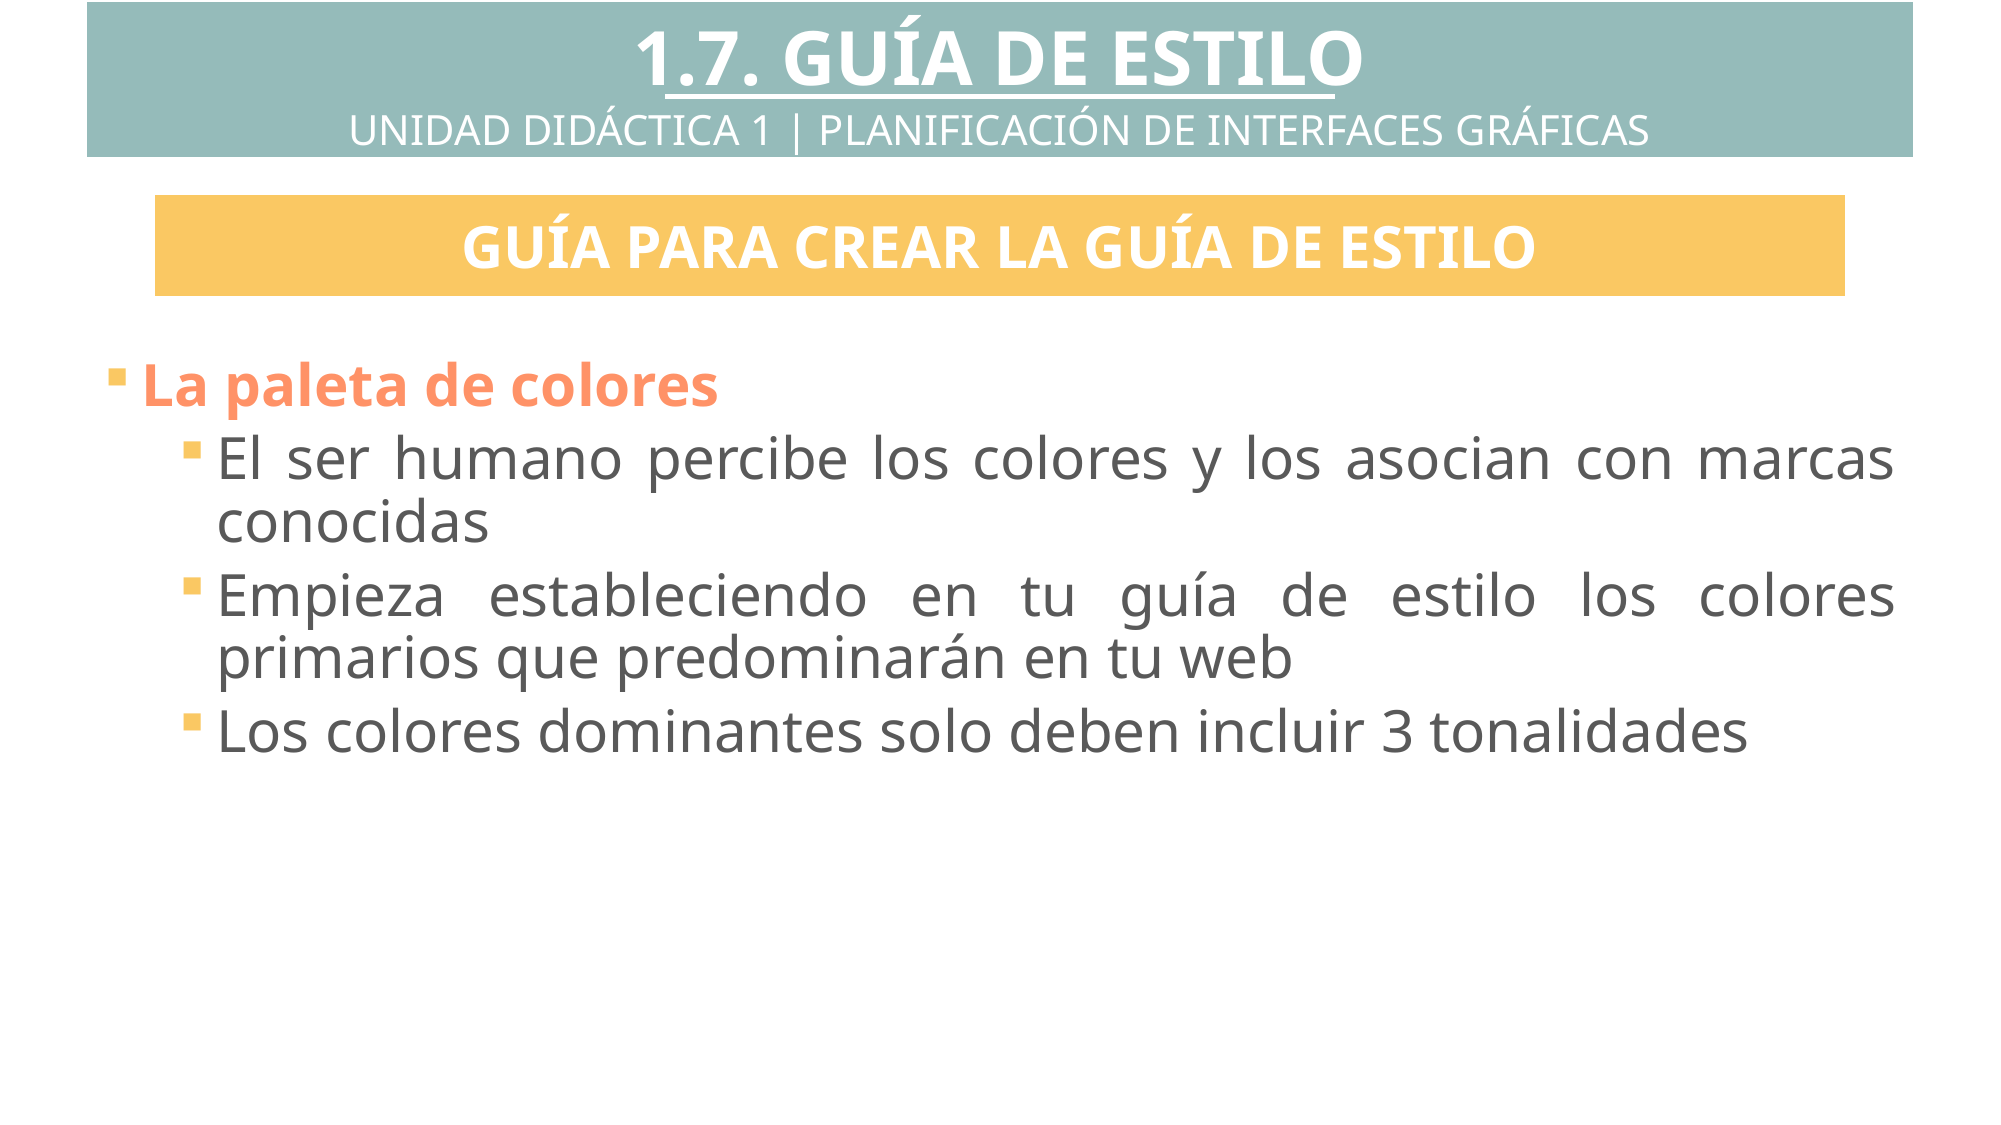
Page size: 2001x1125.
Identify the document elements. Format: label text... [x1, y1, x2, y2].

text_box GUÍA PARA CREAR LA GUÍA DE ESTILO [155, 195, 1845, 296]
text_box UNIDAD DIDÁCTICA 1 | PLANIFICACIÓN DE INTERFACES GRÁFICAS [87, 102, 1913, 157]
text_box 1.7. GUÍA DE ESTILO [87, 2, 1913, 102]
list La paleta de colores El ser humano percibe los colores y los asocian con marcas conocidas Empieza estableciendo en tu guía de estilo los colores primarios que predominarán en tu web Los colores dominantes solo deben incluir 3 tonalidades [88, 248, 1912, 1074]
